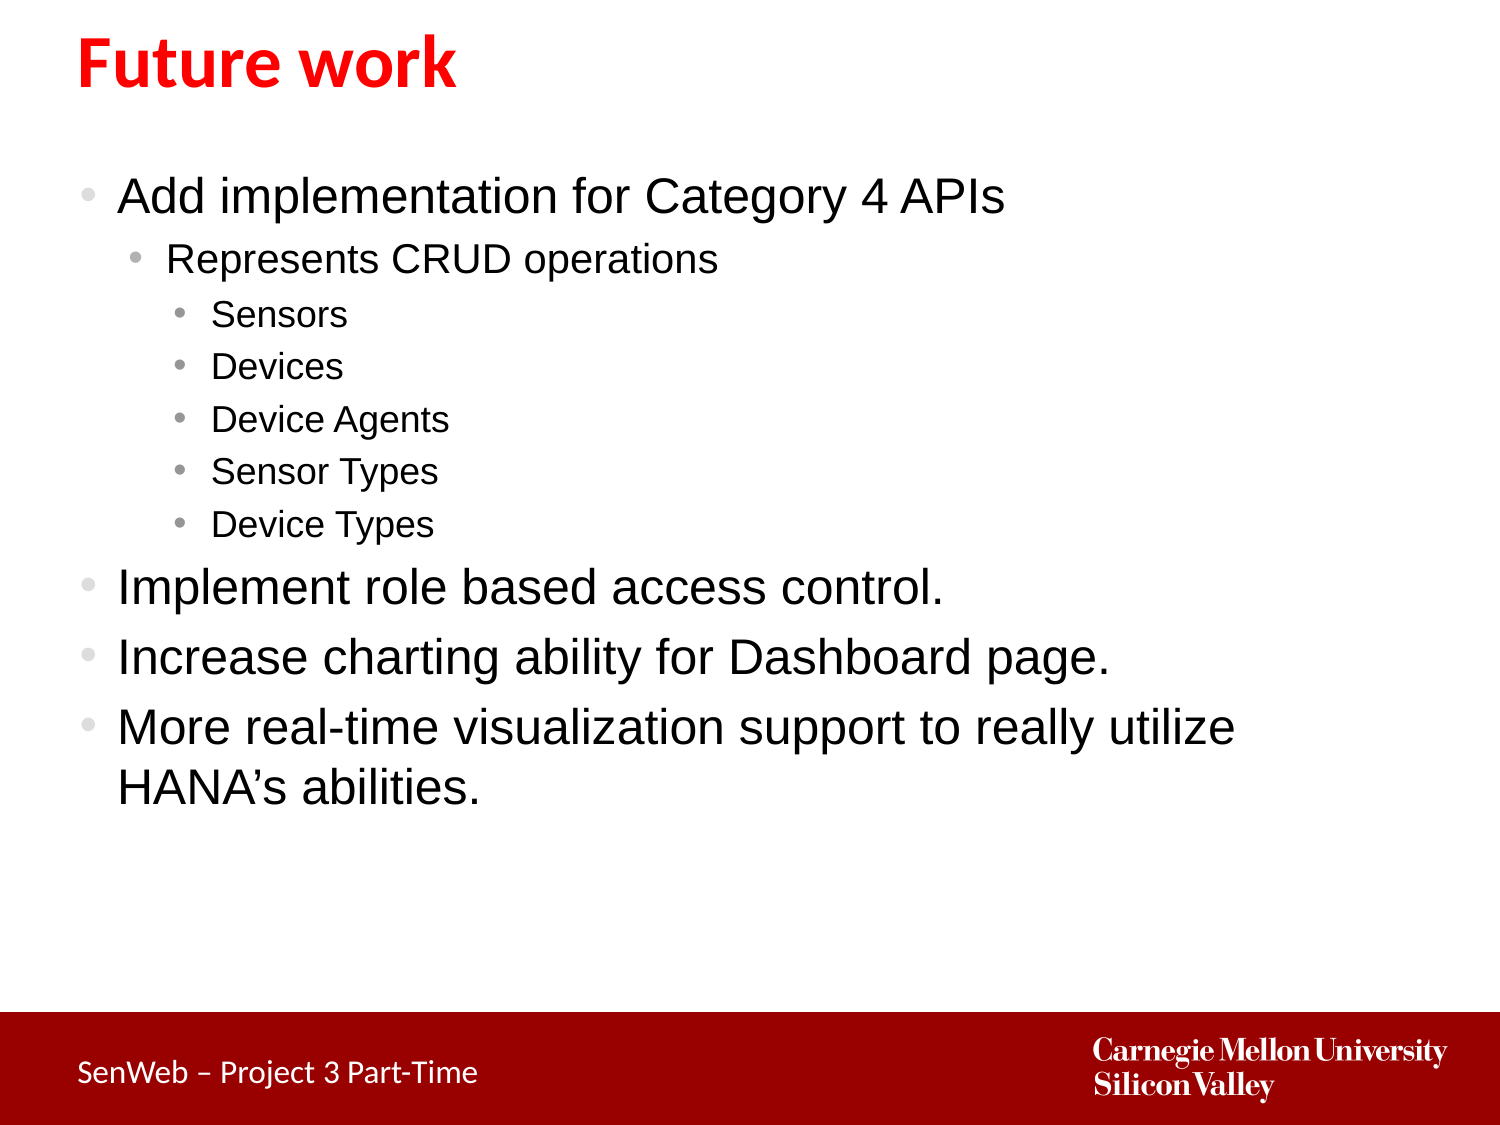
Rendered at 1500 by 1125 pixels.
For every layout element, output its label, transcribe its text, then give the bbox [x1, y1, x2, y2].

text_box Add implementation for Category 4 APIs Represents CRUD operations Sensors Devices Device Agents Sensor Types Device Types Implement role based access control. Increase charting ability for Dashboard page. More real-time visualization support to really utilize HANA’s abilities. [45, 156, 1396, 1061]
picture [176, 1069, 184, 1081]
picture [0, 1012, 1500, 1125]
title Future work [62, 15, 1388, 97]
